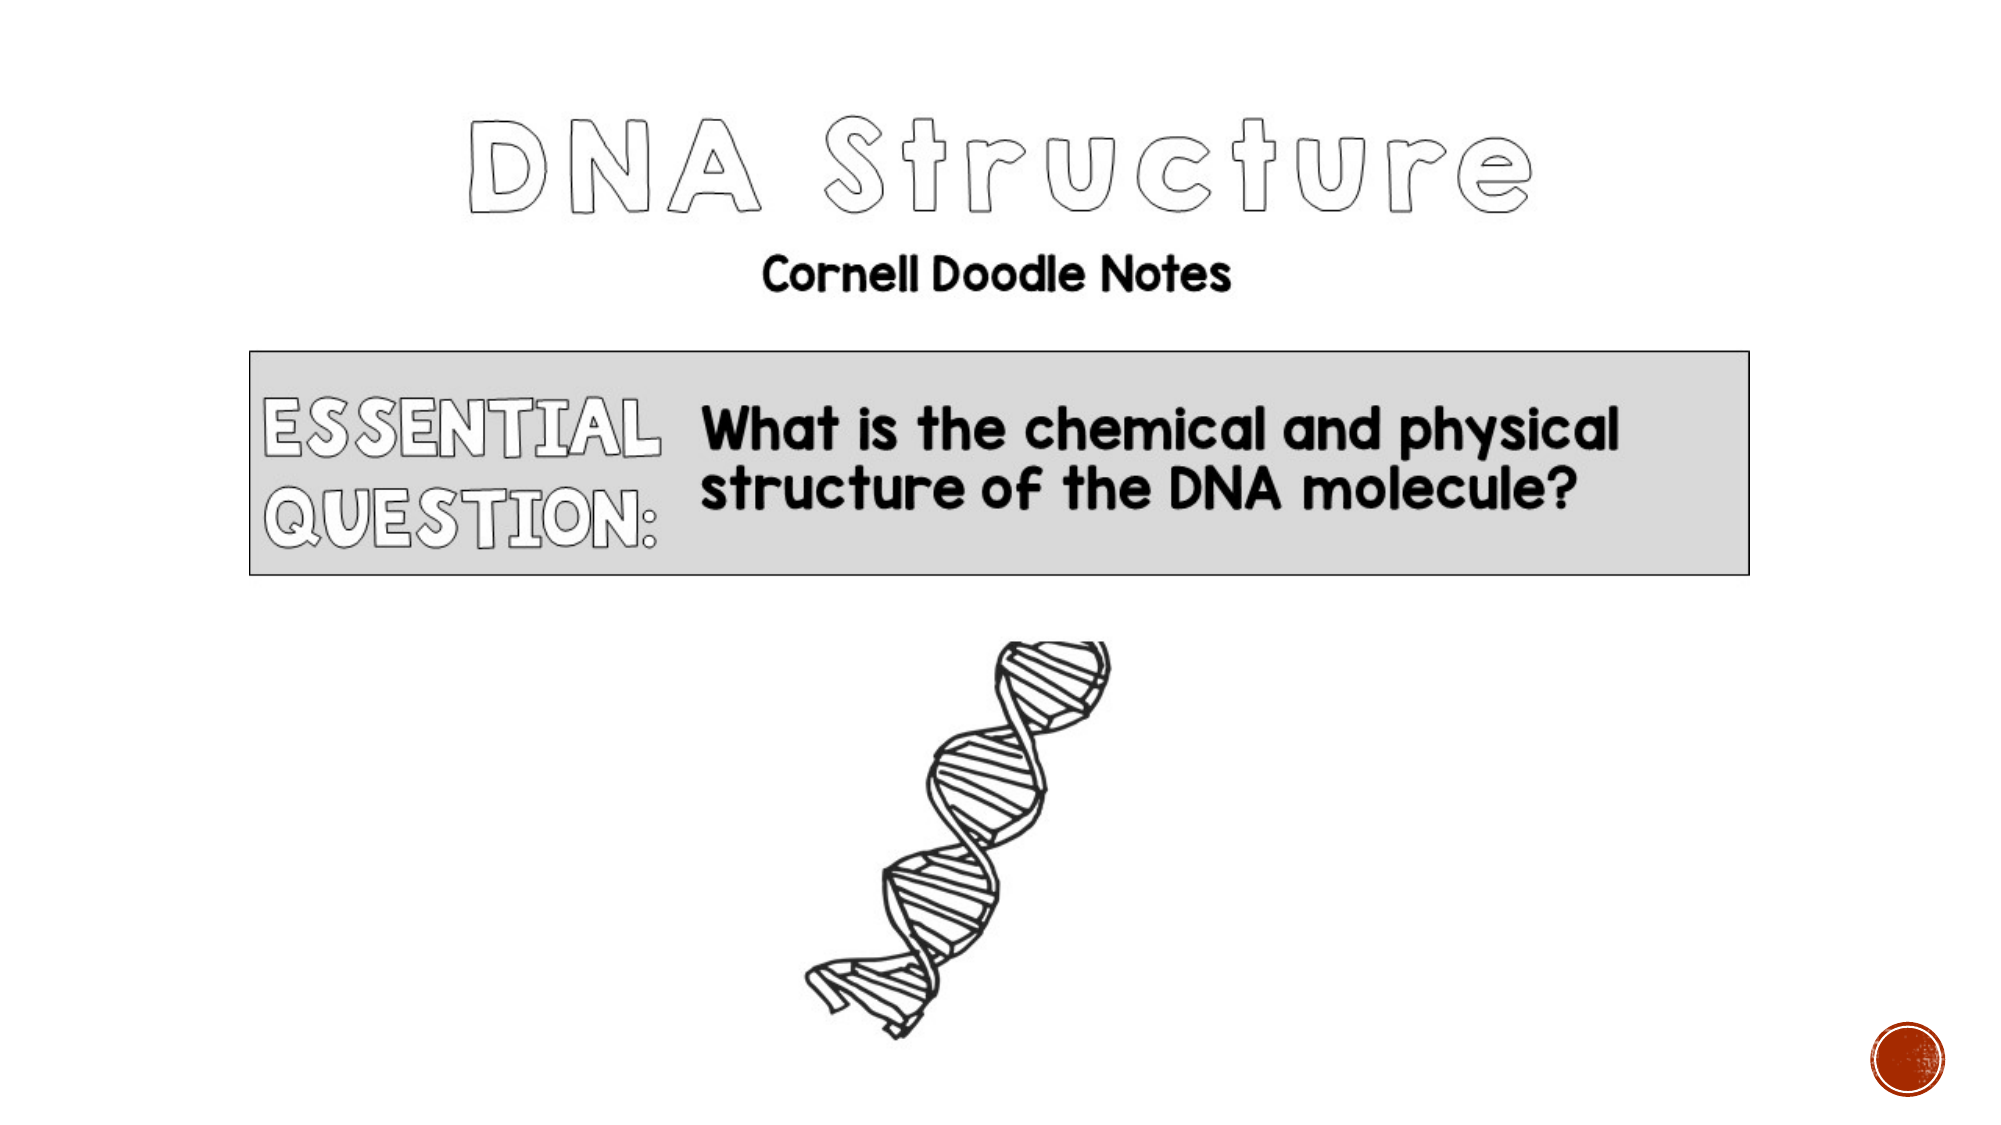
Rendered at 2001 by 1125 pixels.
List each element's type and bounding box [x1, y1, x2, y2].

picture [249, 0, 1751, 1125]
